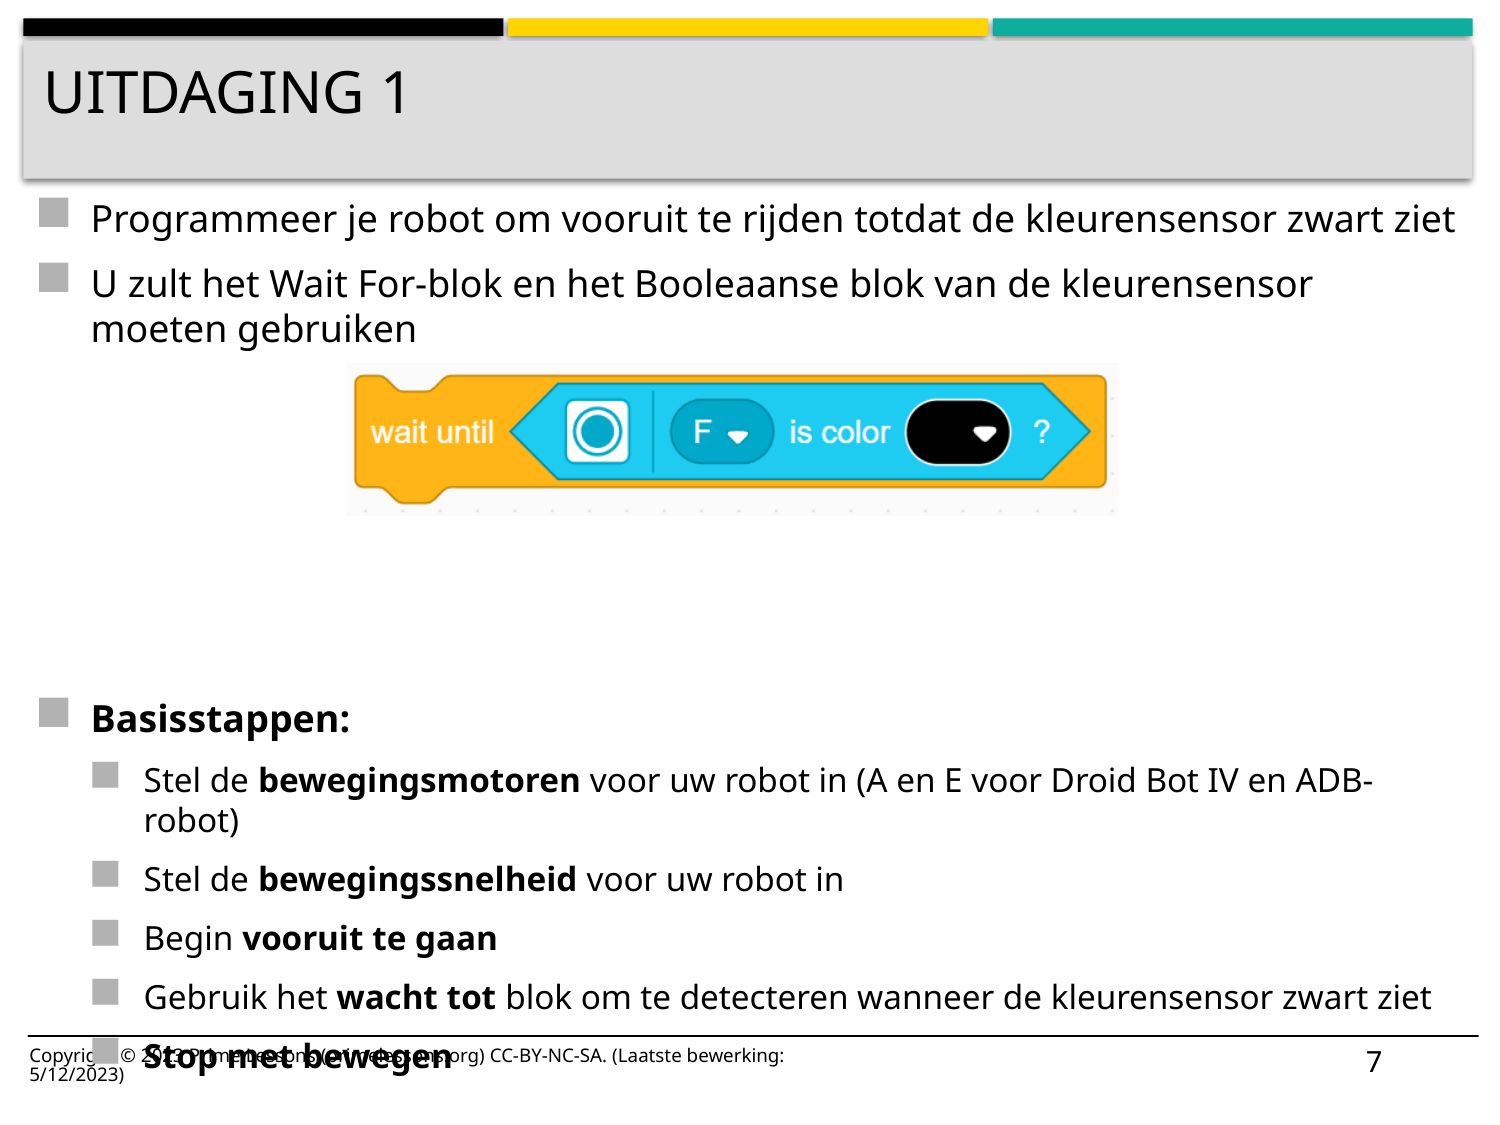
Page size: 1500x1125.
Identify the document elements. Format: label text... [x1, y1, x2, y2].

list Programmeer je robot om vooruit te rijden totdat de kleurensensor zwart ziet U zult het Wait For-blok en het Booleaanse blok van de kleurensensor moeten gebruiken Basisstappen: Stel de bewegingsmotoren voor uw robot in (A en E voor Droid Bot IV en ADB-robot) Stel de bewegingssnelheid voor uw robot in Begin vooruit te gaan Gebruik het wacht tot blok om te detecteren wanneer de kleurensensor zwart ziet Stop met bewegen [25, 187, 1475, 1021]
picture [345, 362, 1119, 516]
footer Copyright © 2023 Prime Lessons (primelessons.org) CC-BY-NC-SA. (Laatste bewerking: 5/12/2023) [14, 1036, 814, 1097]
title Uitdaging 1 [28, 48, 1464, 172]
slide_number 7 [1351, 1036, 1478, 1097]
